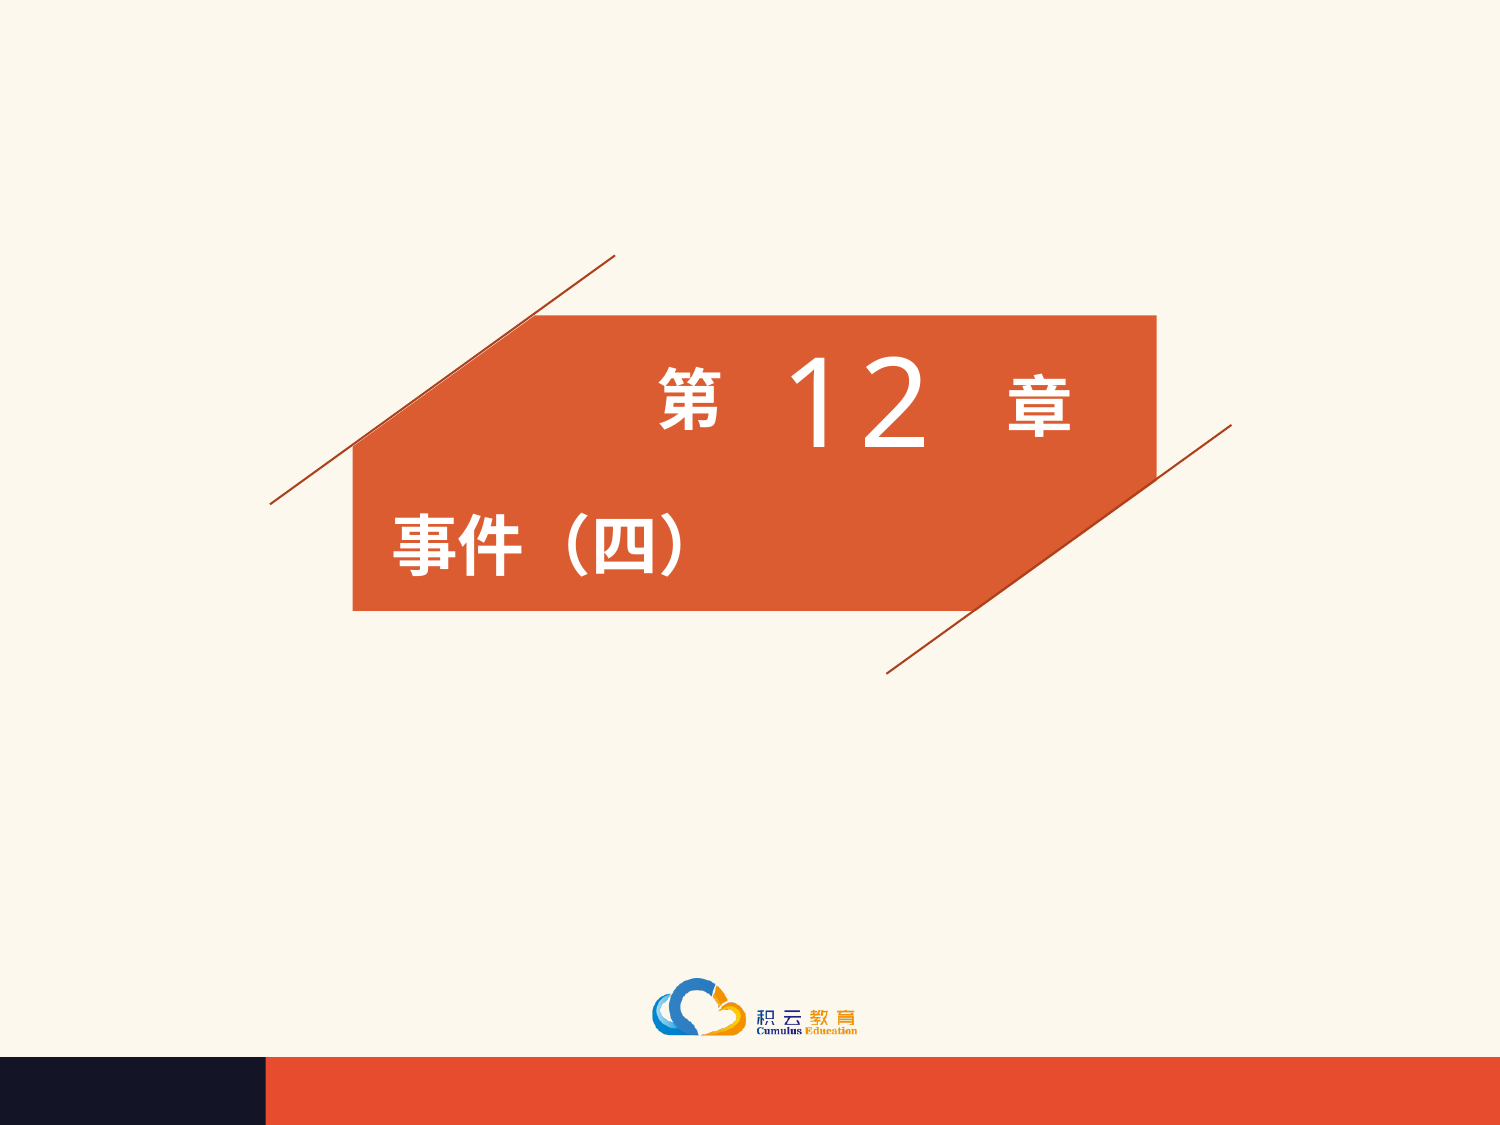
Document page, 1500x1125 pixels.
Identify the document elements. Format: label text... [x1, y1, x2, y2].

text_box 章 [998, 357, 1081, 453]
text_box 12 [772, 315, 939, 456]
text_box 第 [649, 350, 732, 446]
text_box [352, 315, 1004, 611]
picture [643, 971, 869, 1044]
text_box 事件（四） [383, 456, 1085, 591]
text_box [939, 315, 1157, 533]
